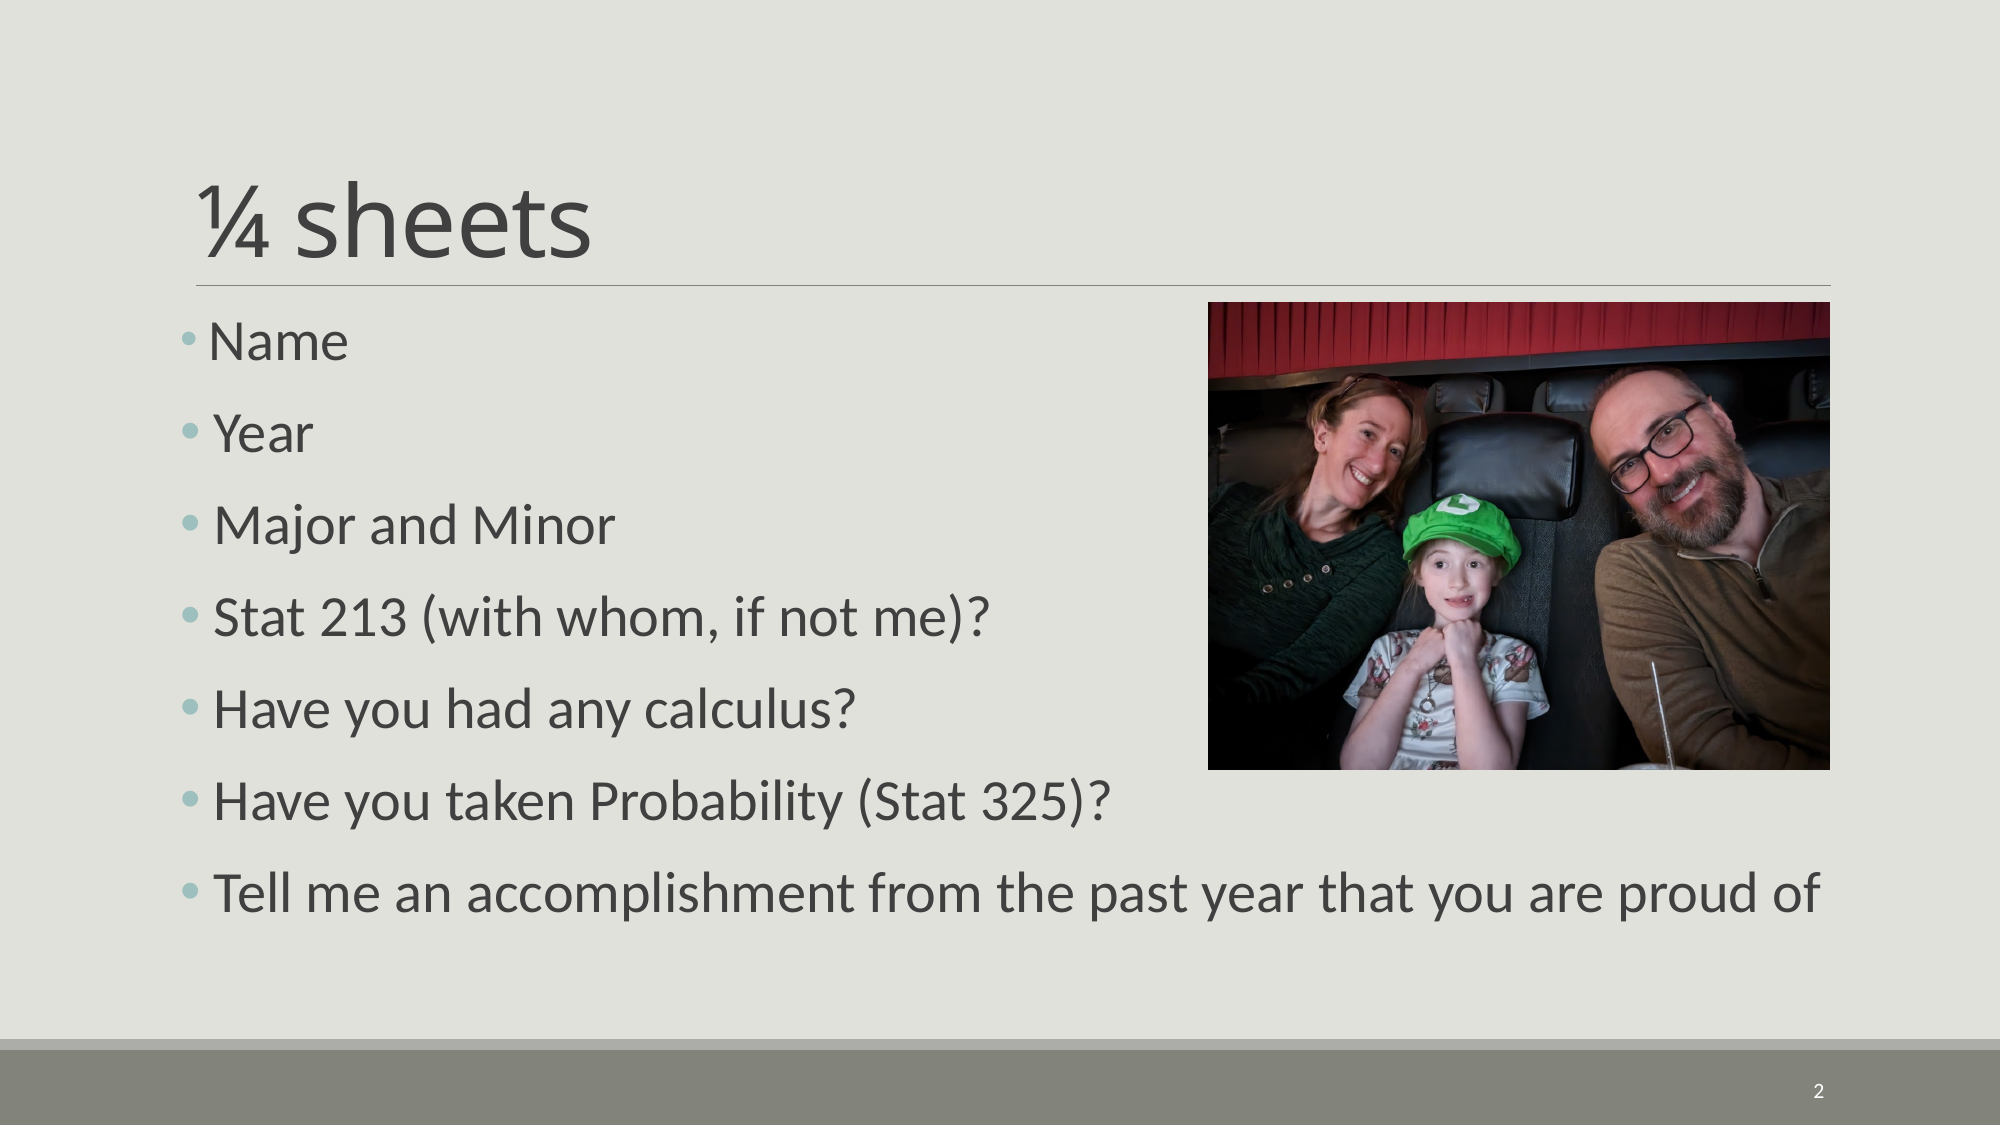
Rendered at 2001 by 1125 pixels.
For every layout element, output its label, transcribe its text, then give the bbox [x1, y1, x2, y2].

list Name Year Major and Minor Stat 213 (with whom, if not me)? Have you had any calculus? Have you taken Probability (Stat 325)? Tell me an accomplishment from the past year that you are proud of [180, 302, 1830, 963]
title ¼ sheets [180, 47, 1830, 285]
slide_number 2 [1624, 1059, 1840, 1120]
picture [1208, 302, 1831, 770]
